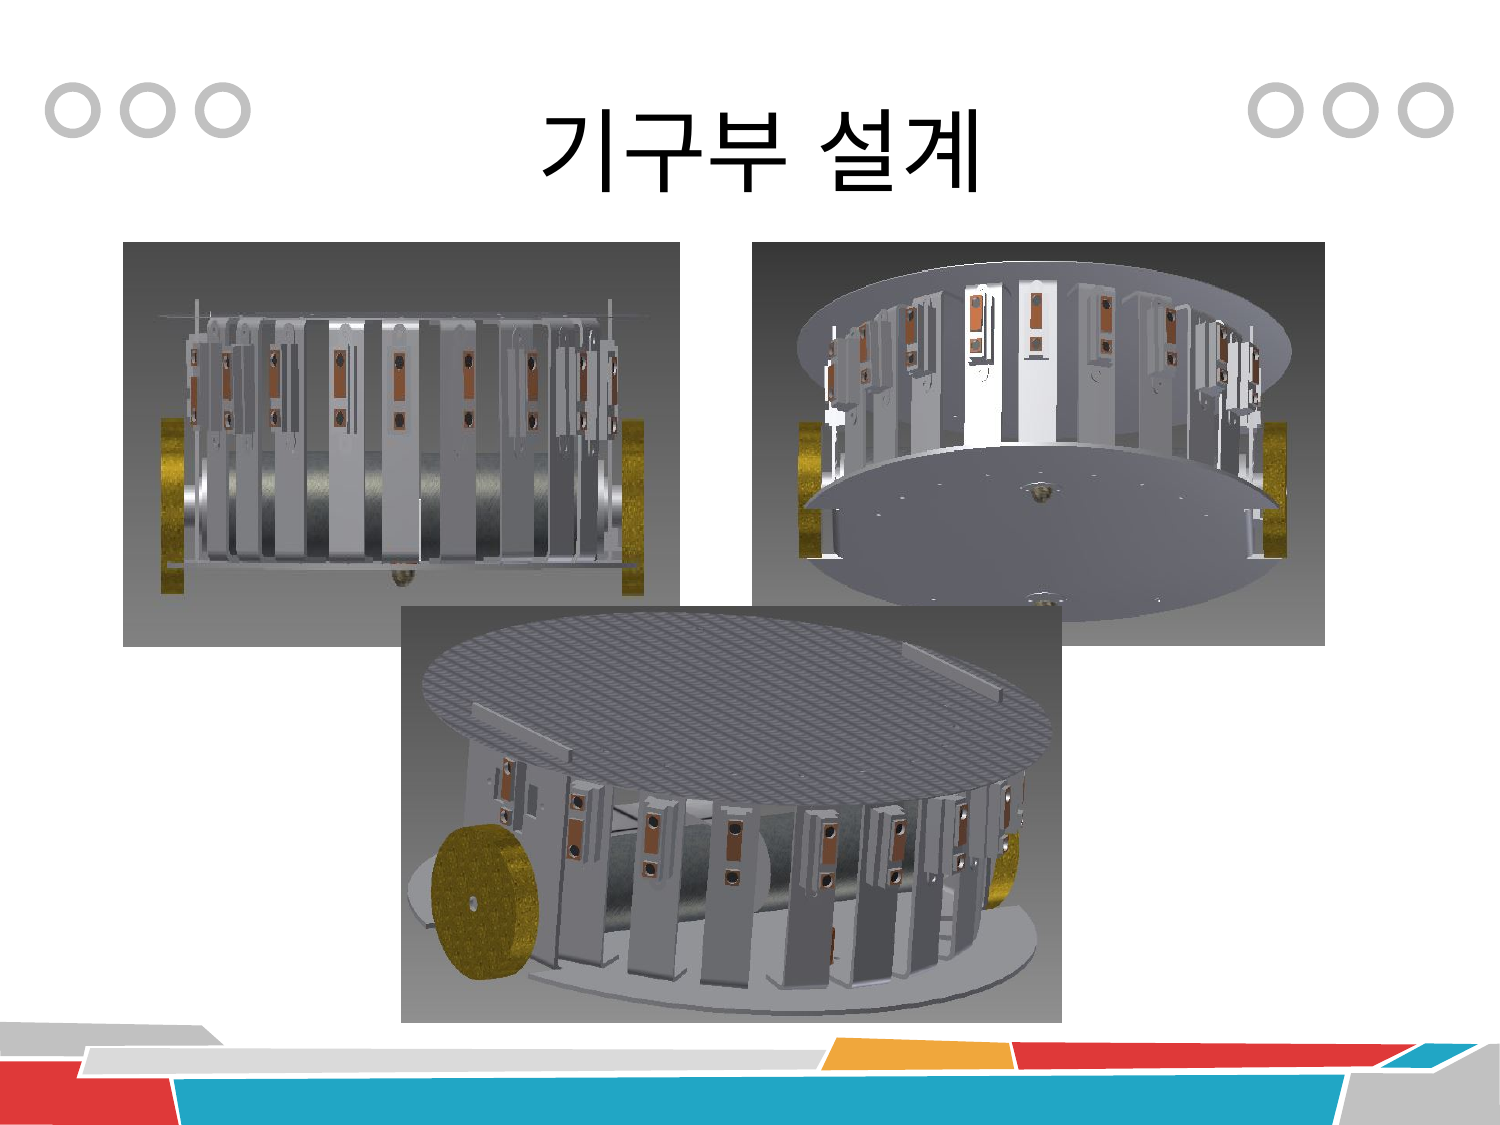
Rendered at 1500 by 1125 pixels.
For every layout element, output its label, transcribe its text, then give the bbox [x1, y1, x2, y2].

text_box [123, 241, 1325, 1023]
text_box [262, 21, 1238, 209]
text_box 기구부 설계 [274, 54, 1250, 241]
